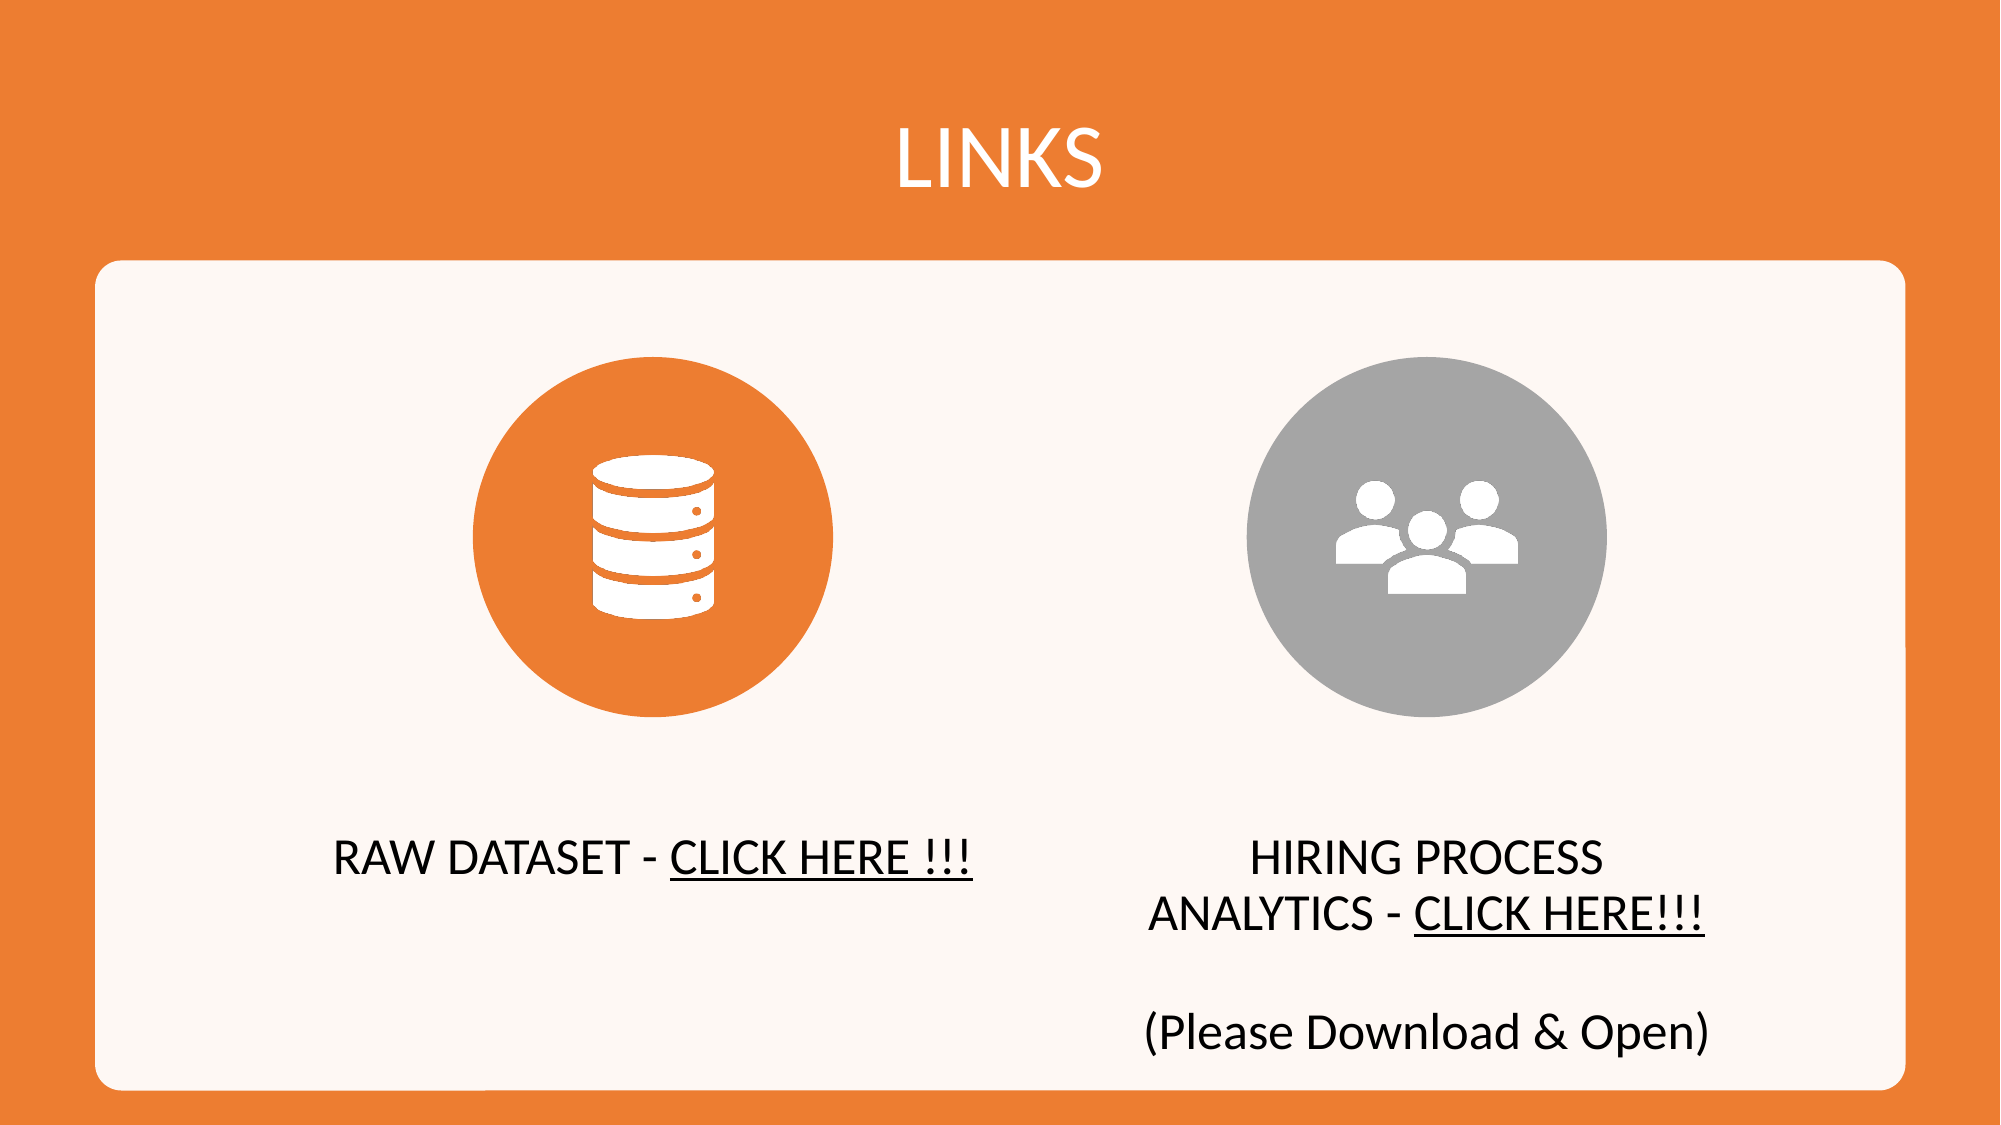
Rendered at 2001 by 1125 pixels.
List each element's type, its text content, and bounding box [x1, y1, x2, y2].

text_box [277, 356, 1723, 948]
title LINKS [137, 75, 1863, 241]
text_box [95, 260, 1906, 1091]
text_box [0, 0, 2000, 1125]
